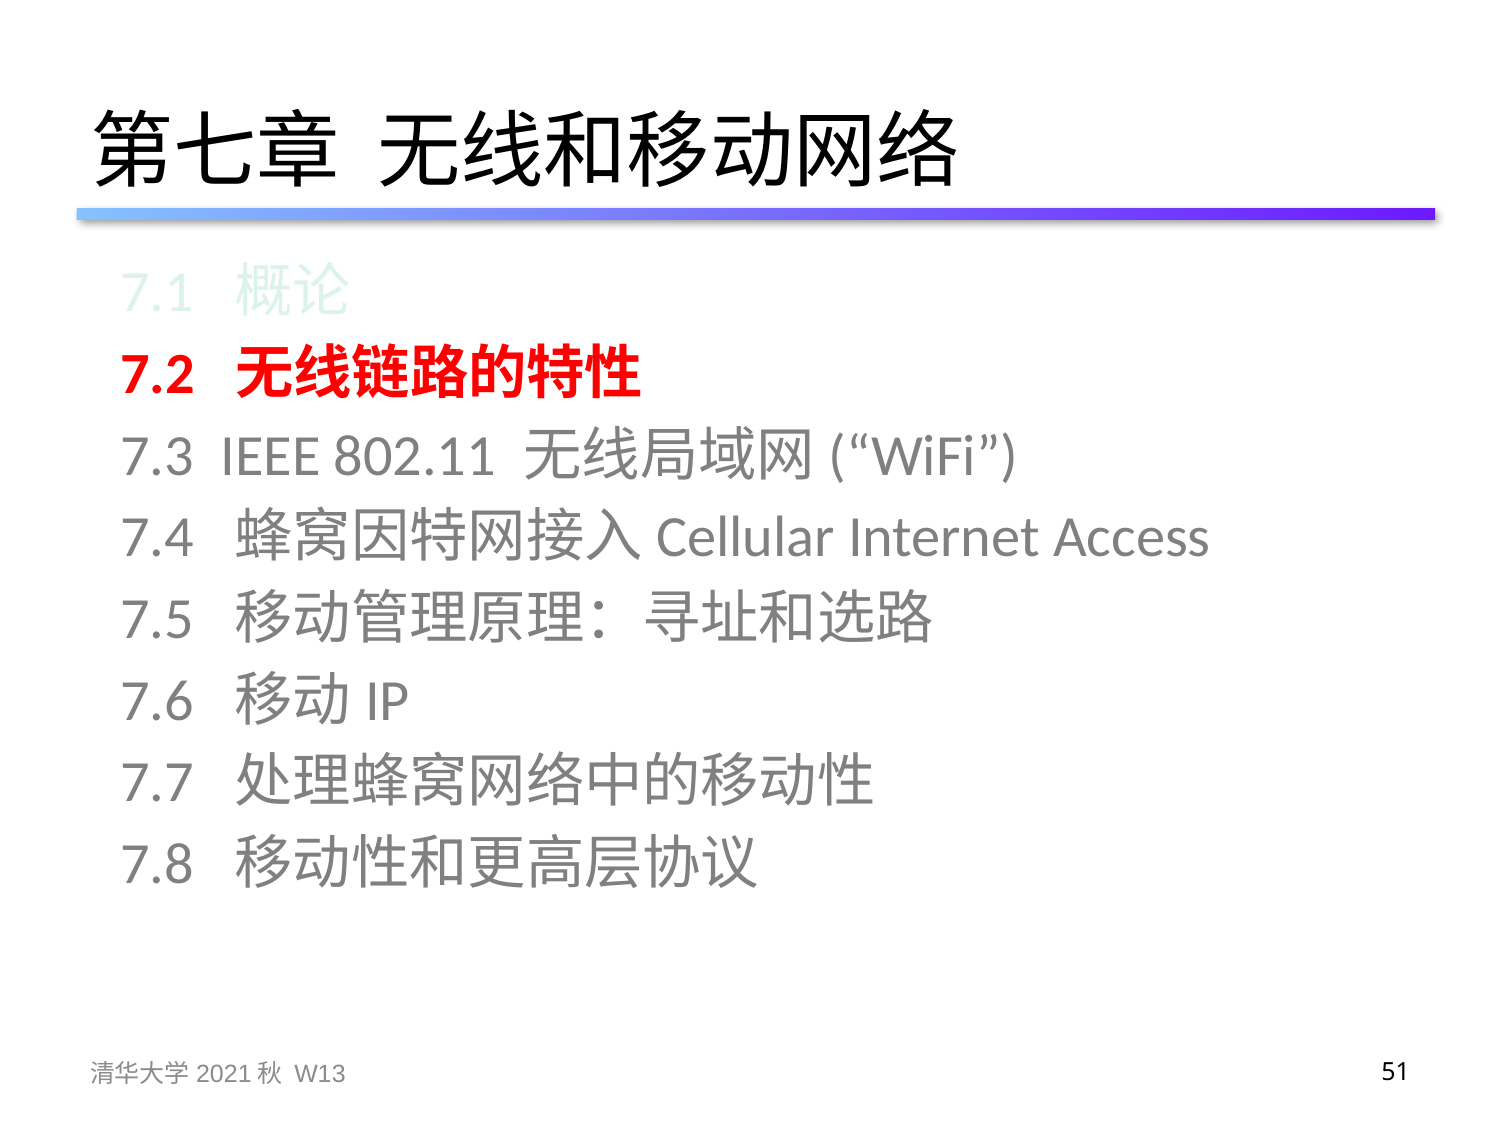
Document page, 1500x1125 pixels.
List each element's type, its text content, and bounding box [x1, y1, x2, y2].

slide_number 51 [1074, 1042, 1425, 1103]
list 7.1 概论 7.2 无线链路的特性 7.3 IEEE 802.11 无线局域网(“WiFi”) 7.4 蜂窝因特网接入Cellular Internet Access 7.5 移动管理原理：寻址和选路 7.6 移动IP 7.7 处理蜂窝网络中的移动性 7.8 移动性和更高层协议 [105, 246, 1348, 926]
title 第七章 无线和移动网络 [75, 75, 1425, 220]
slide_number 清华大学2021秋 W13 [75, 1042, 425, 1103]
